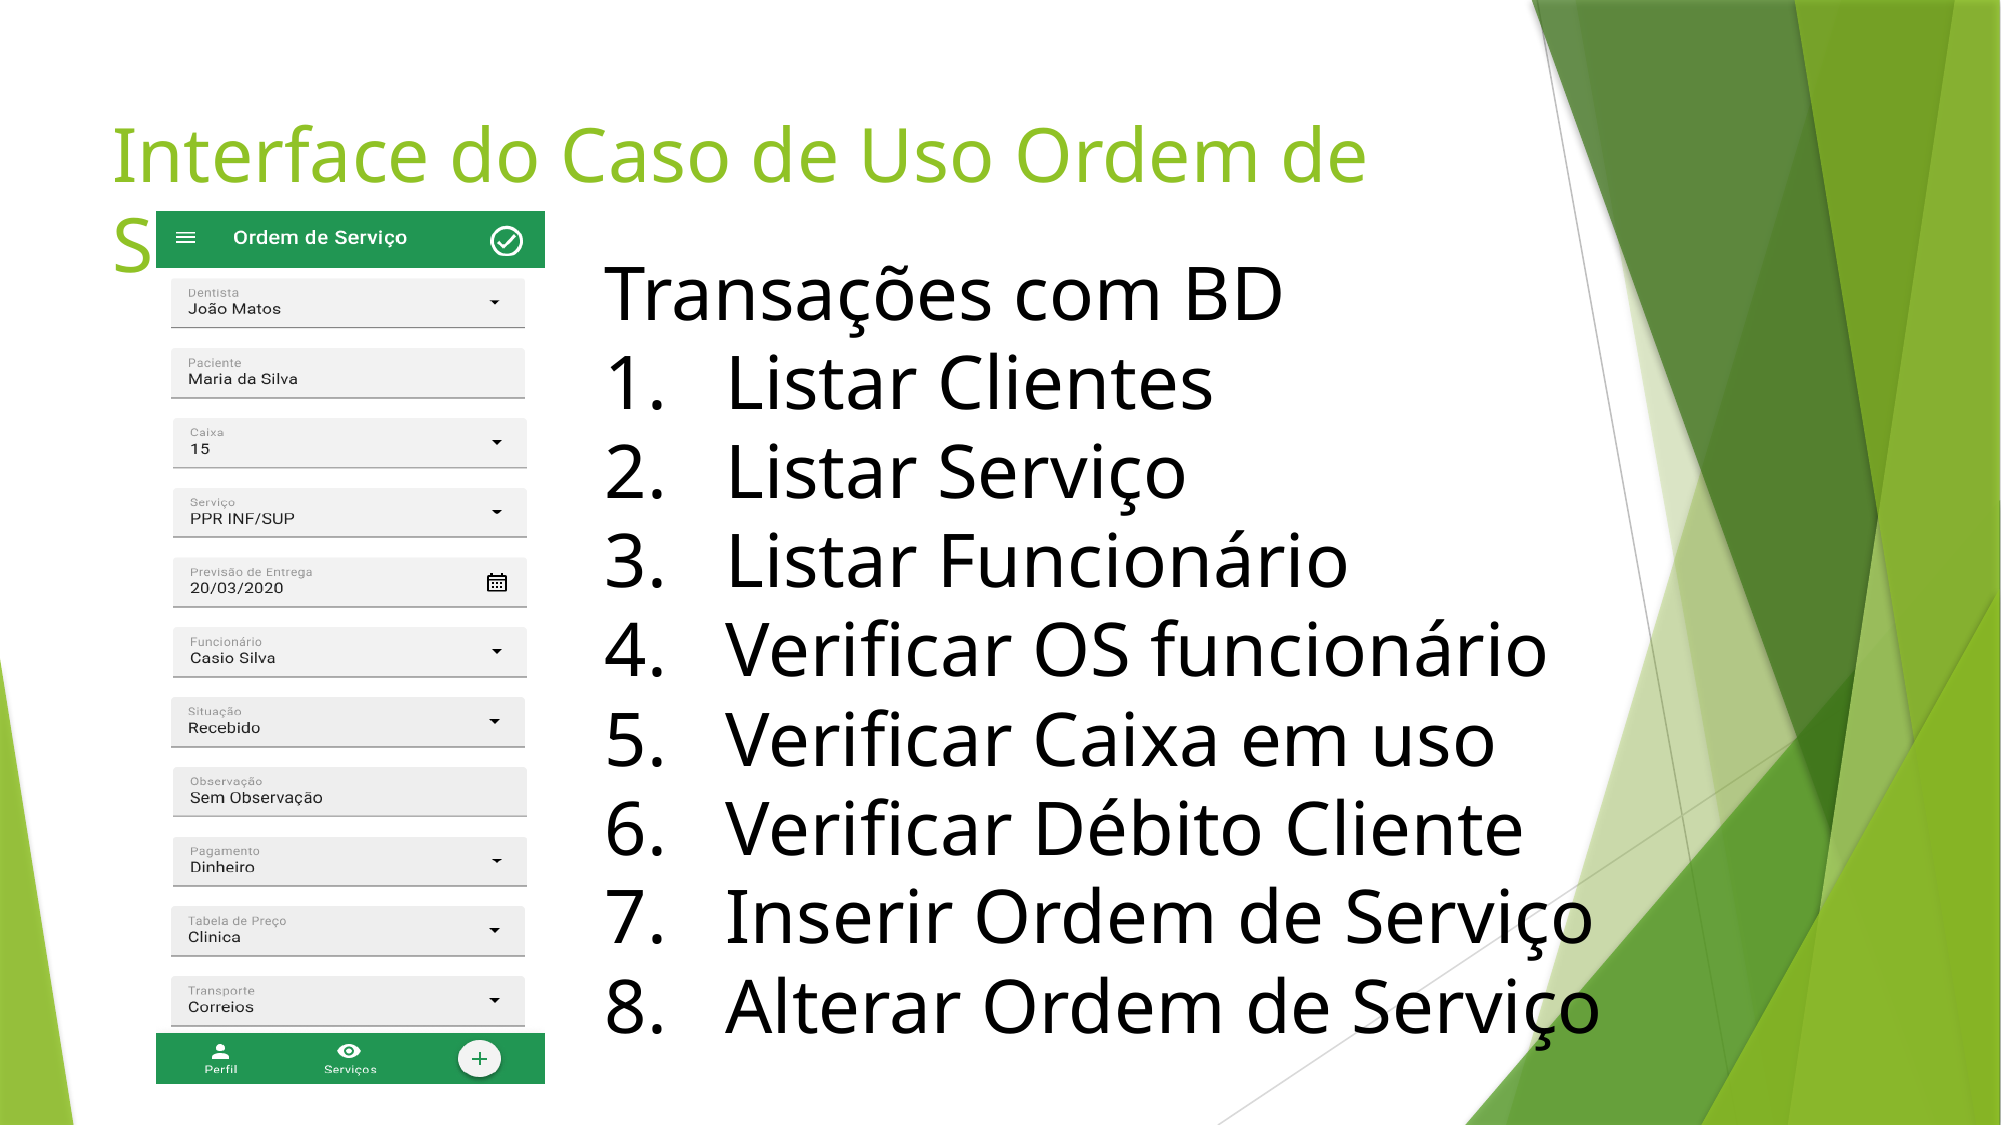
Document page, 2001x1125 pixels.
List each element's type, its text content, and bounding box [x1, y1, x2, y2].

text_box Transações com BD Listar Clientes Listar Serviço Listar Funcionário Verificar OS funcionário Verificar Caixa em uso Verificar Débito Cliente Inserir Ordem de Serviço Alterar Ordem de Serviço [589, 238, 2000, 1057]
title Interface do Caso de Uso Ordem de Serviço [97, 99, 1644, 317]
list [155, 211, 546, 1084]
